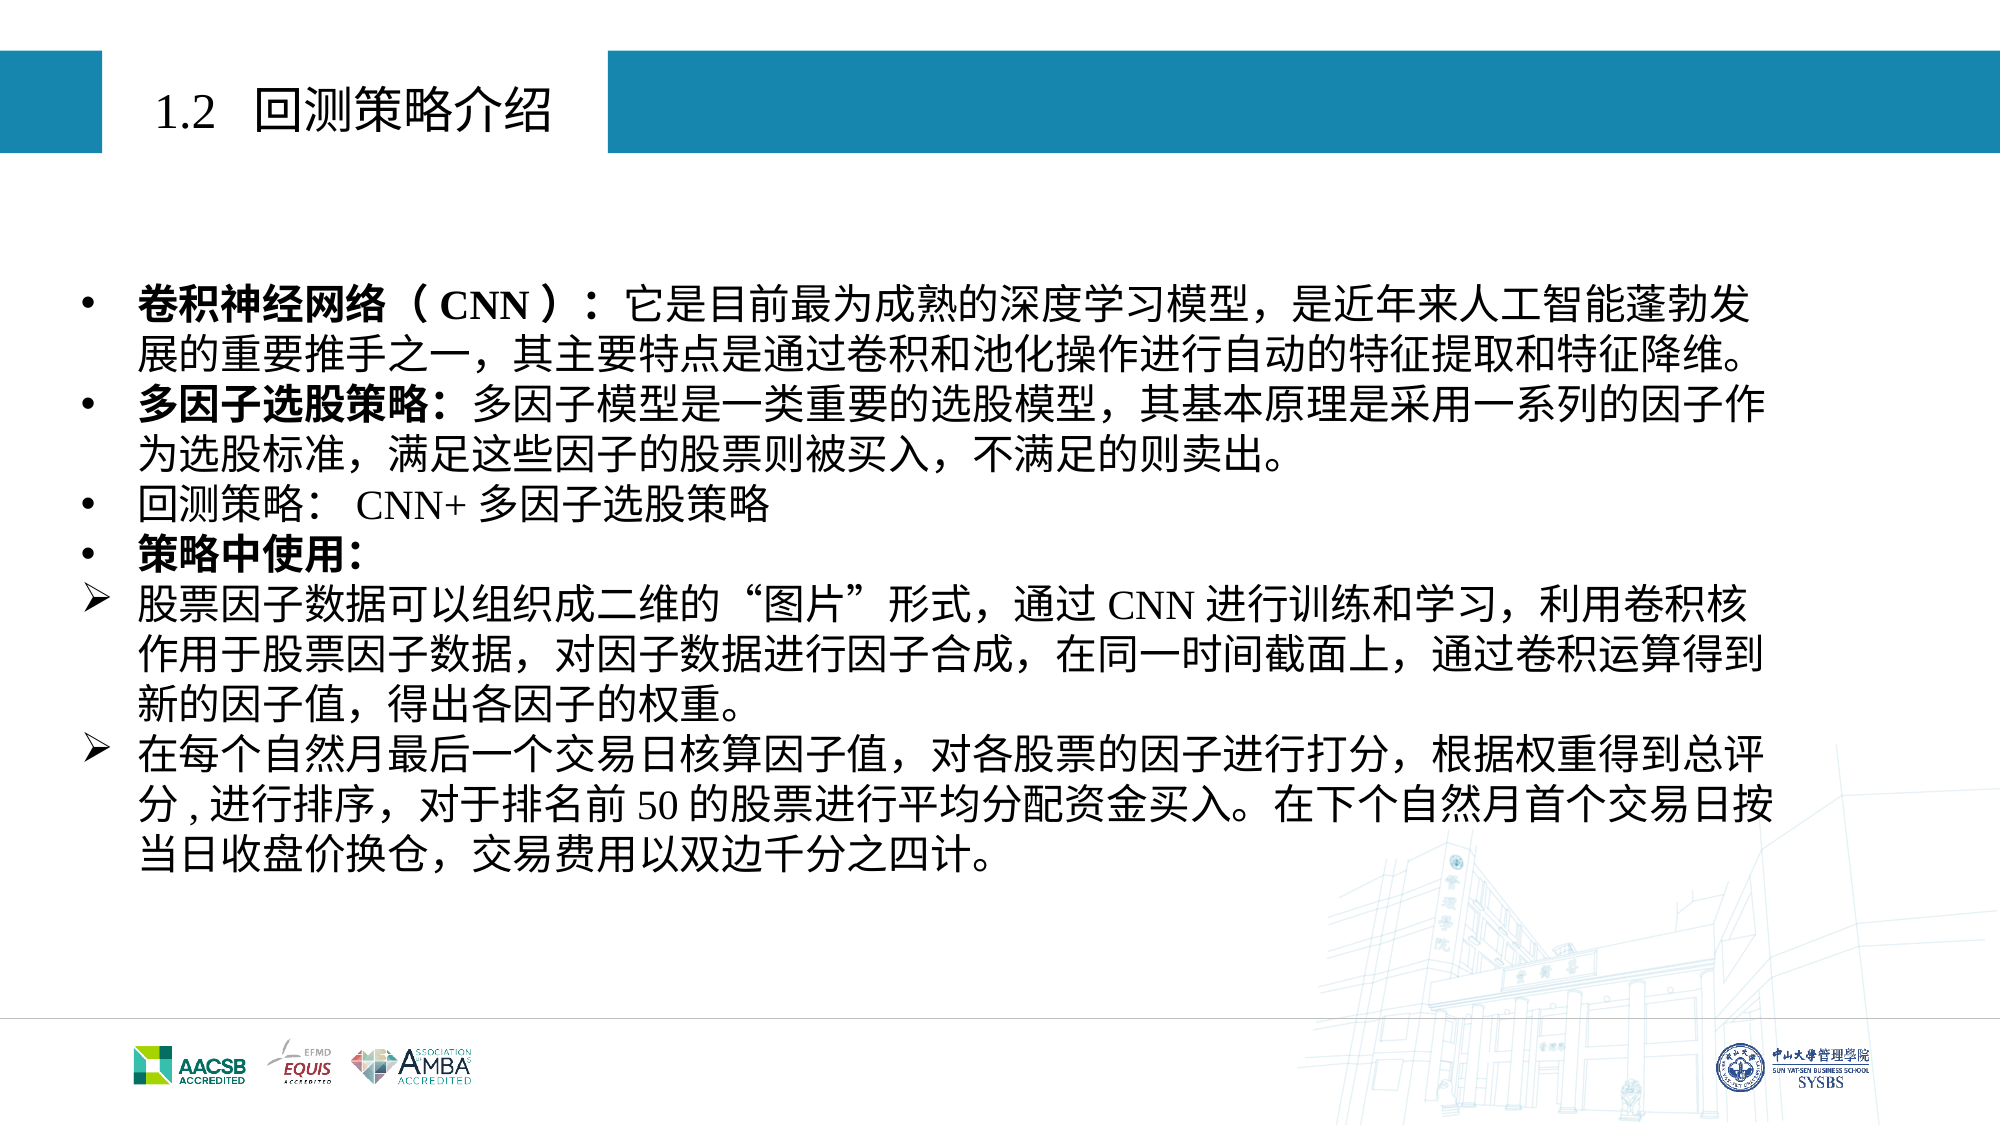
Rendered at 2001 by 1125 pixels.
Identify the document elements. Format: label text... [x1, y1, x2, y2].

picture [131, 1037, 473, 1086]
text_box 卷积神经网络（CNN）：它是目前最为成熟的深度学习模型，是近年来人工智能蓬勃发展的重要推手之一，其主要特点是通过卷积和池化操作进行自动的特征提取和特征降维。 多因子选股策略：多因子模型是一类重要的选股模型，其基本原理是采用一系列的因子作为选股标准，满足这些因子的股票则被买入，不满足的则卖出。 回测策略：CNN+多因子选股策略 策略中使用： 股票因子数据可以组织成二维的“图片”形式，通过CNN进行训练和学习，利用卷积核作用于股票因子数据，对因子数据进行因子合成，在同一时间截面上，通过卷积运算得到新的因子值，得出各因子的权重。 在每个自然月最后一个交易日核算因子值，对各股票的因子进行打分，根据权重得到总评分,进行排序，对于排名前50的股票进行平均分配资金买入。在下个自然月首个交易日按当日收盘价换仓，交易费用以双边千分之四计。 [66, 270, 1805, 961]
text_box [0, 50, 2000, 154]
picture [1716, 1043, 1869, 1092]
